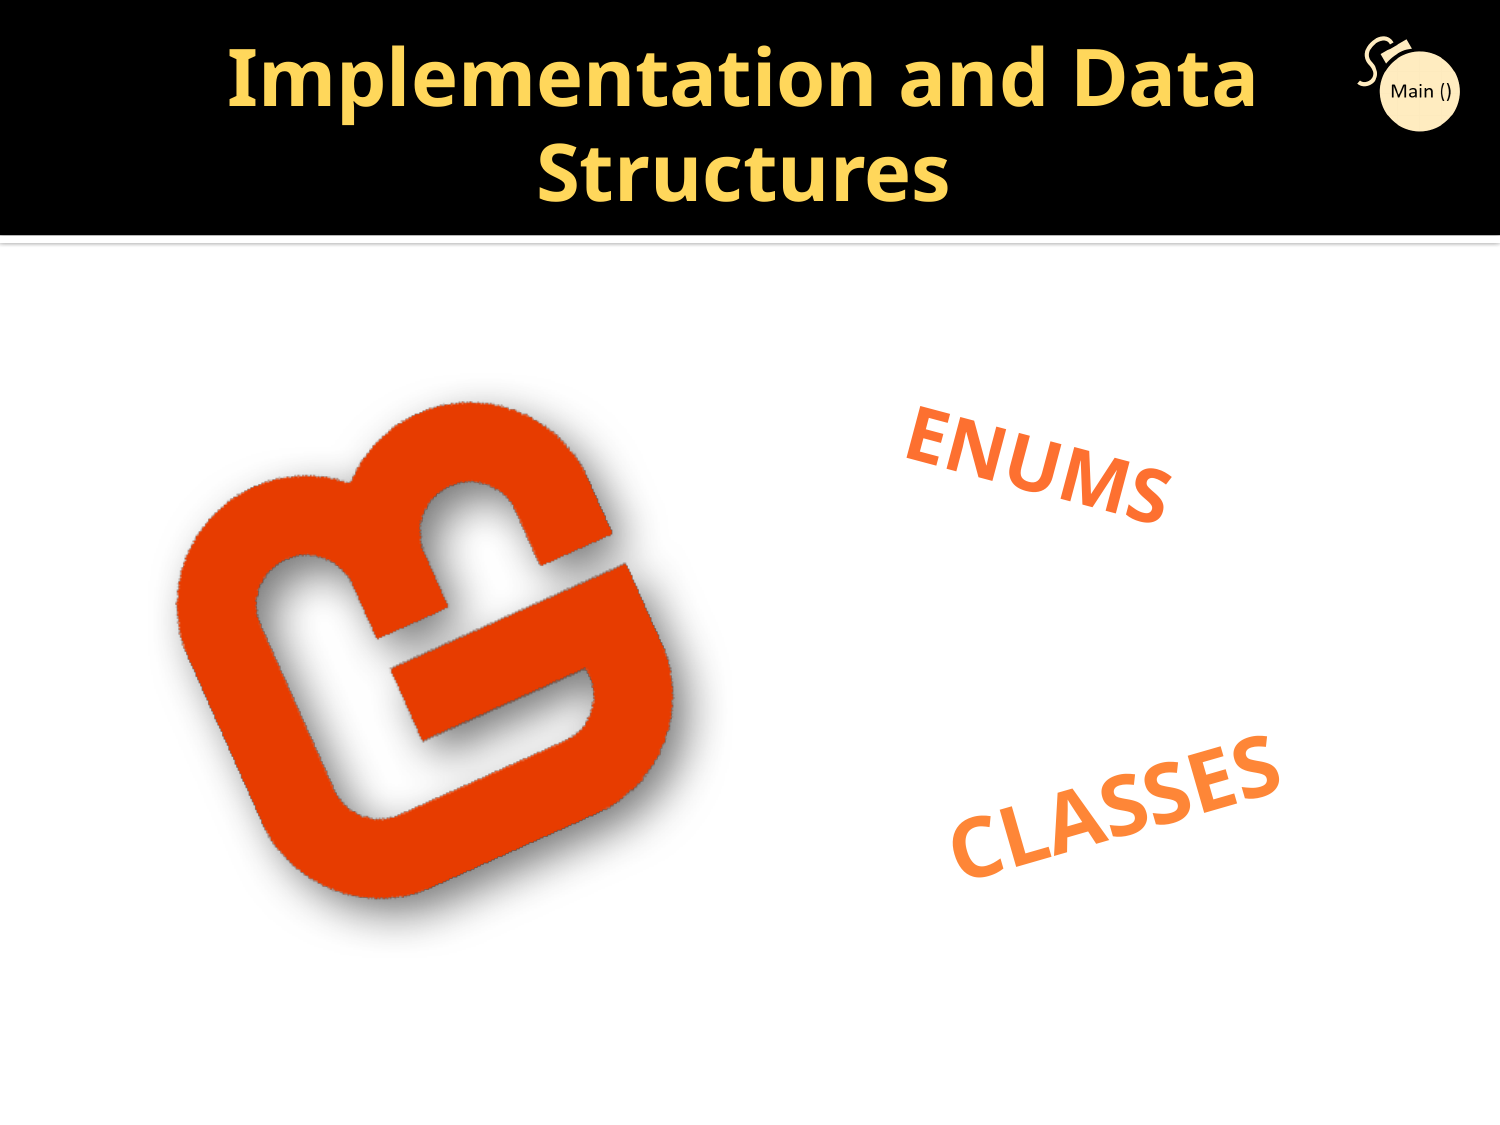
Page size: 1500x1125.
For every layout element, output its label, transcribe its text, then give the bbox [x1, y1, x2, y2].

text_box Classes [919, 682, 1363, 912]
text_box ENUMS [880, 373, 1239, 564]
text_box Implementation and Data Structures [64, 19, 1415, 225]
picture [137, 361, 714, 940]
picture [1354, 28, 1464, 138]
